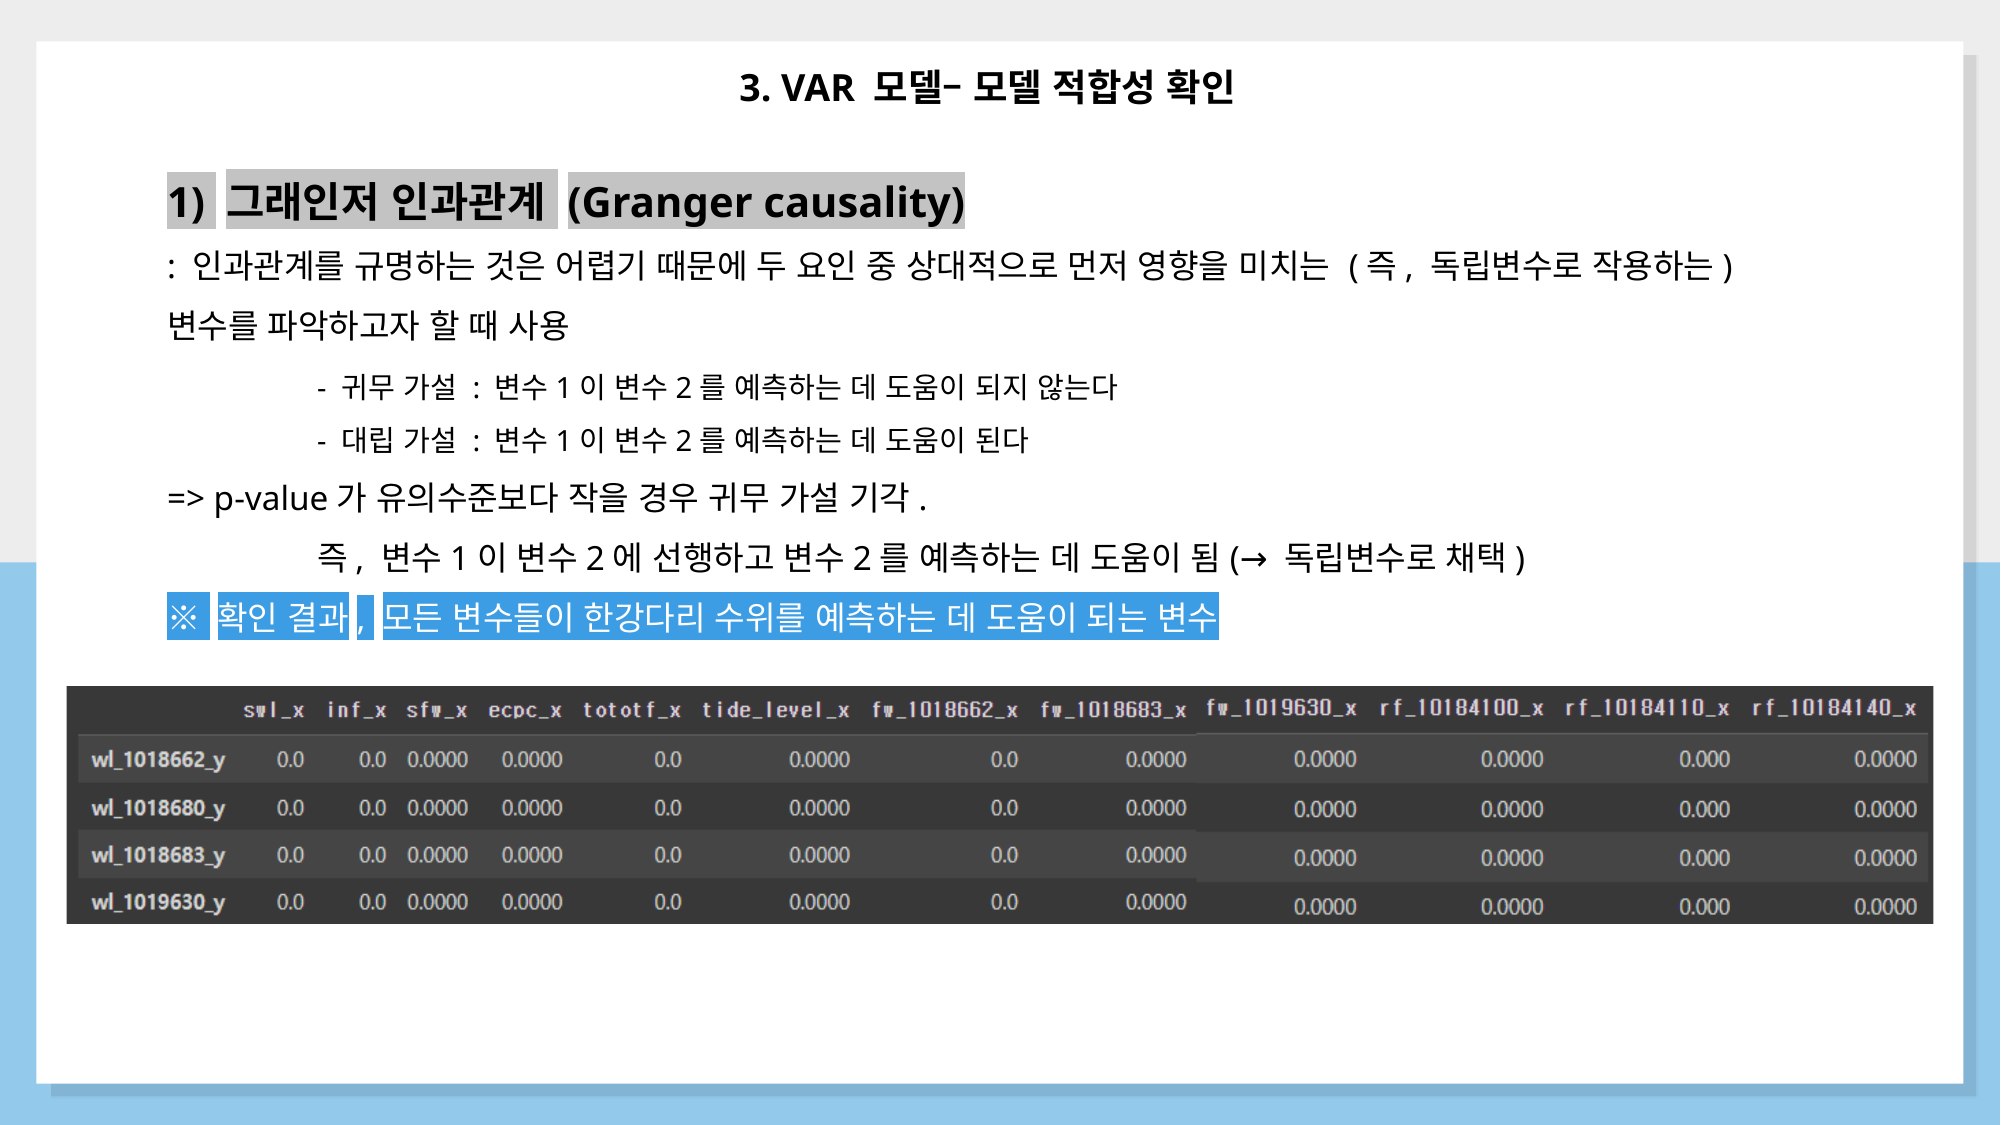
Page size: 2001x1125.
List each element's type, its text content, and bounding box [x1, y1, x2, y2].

text_box [0, 563, 2000, 1125]
text_box [0, 0, 2000, 563]
text_box 3. VAR 모델– 모델 적합성 확인 [483, 34, 1493, 117]
text_box [35, 40, 1964, 1085]
text_box 1) 그래인저 인과관계 (Granger causality)​ : 인과관계를 규명하는 것은 어렵기 때문에 두 요인 중 상대적으로 먼저 영향을 미치는 (즉, 독립변수로 작용하는) 변수를 파악하고자 할 때 사용​ - 귀무 가설 : 변수1이 변수2를 예측하는 데 도움이 되지 않는다​ - 대립 가설 : 변수1이 변수2를 예측하는 데 도움이 된다​ => p-value가 유의수준보다 작을 경우 귀무 가설 기각. ​ 즉, 변수1이 변수2에 선행하고 변수2를 예측하는 데 도움이 됨(→ 독립변수로 채택)​ ※ 확인 결과, 모든 변수들이 한강다리 수위를 예측하는 데 도움이 되는 변수​ [152, 142, 1829, 645]
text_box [66, 686, 1934, 925]
